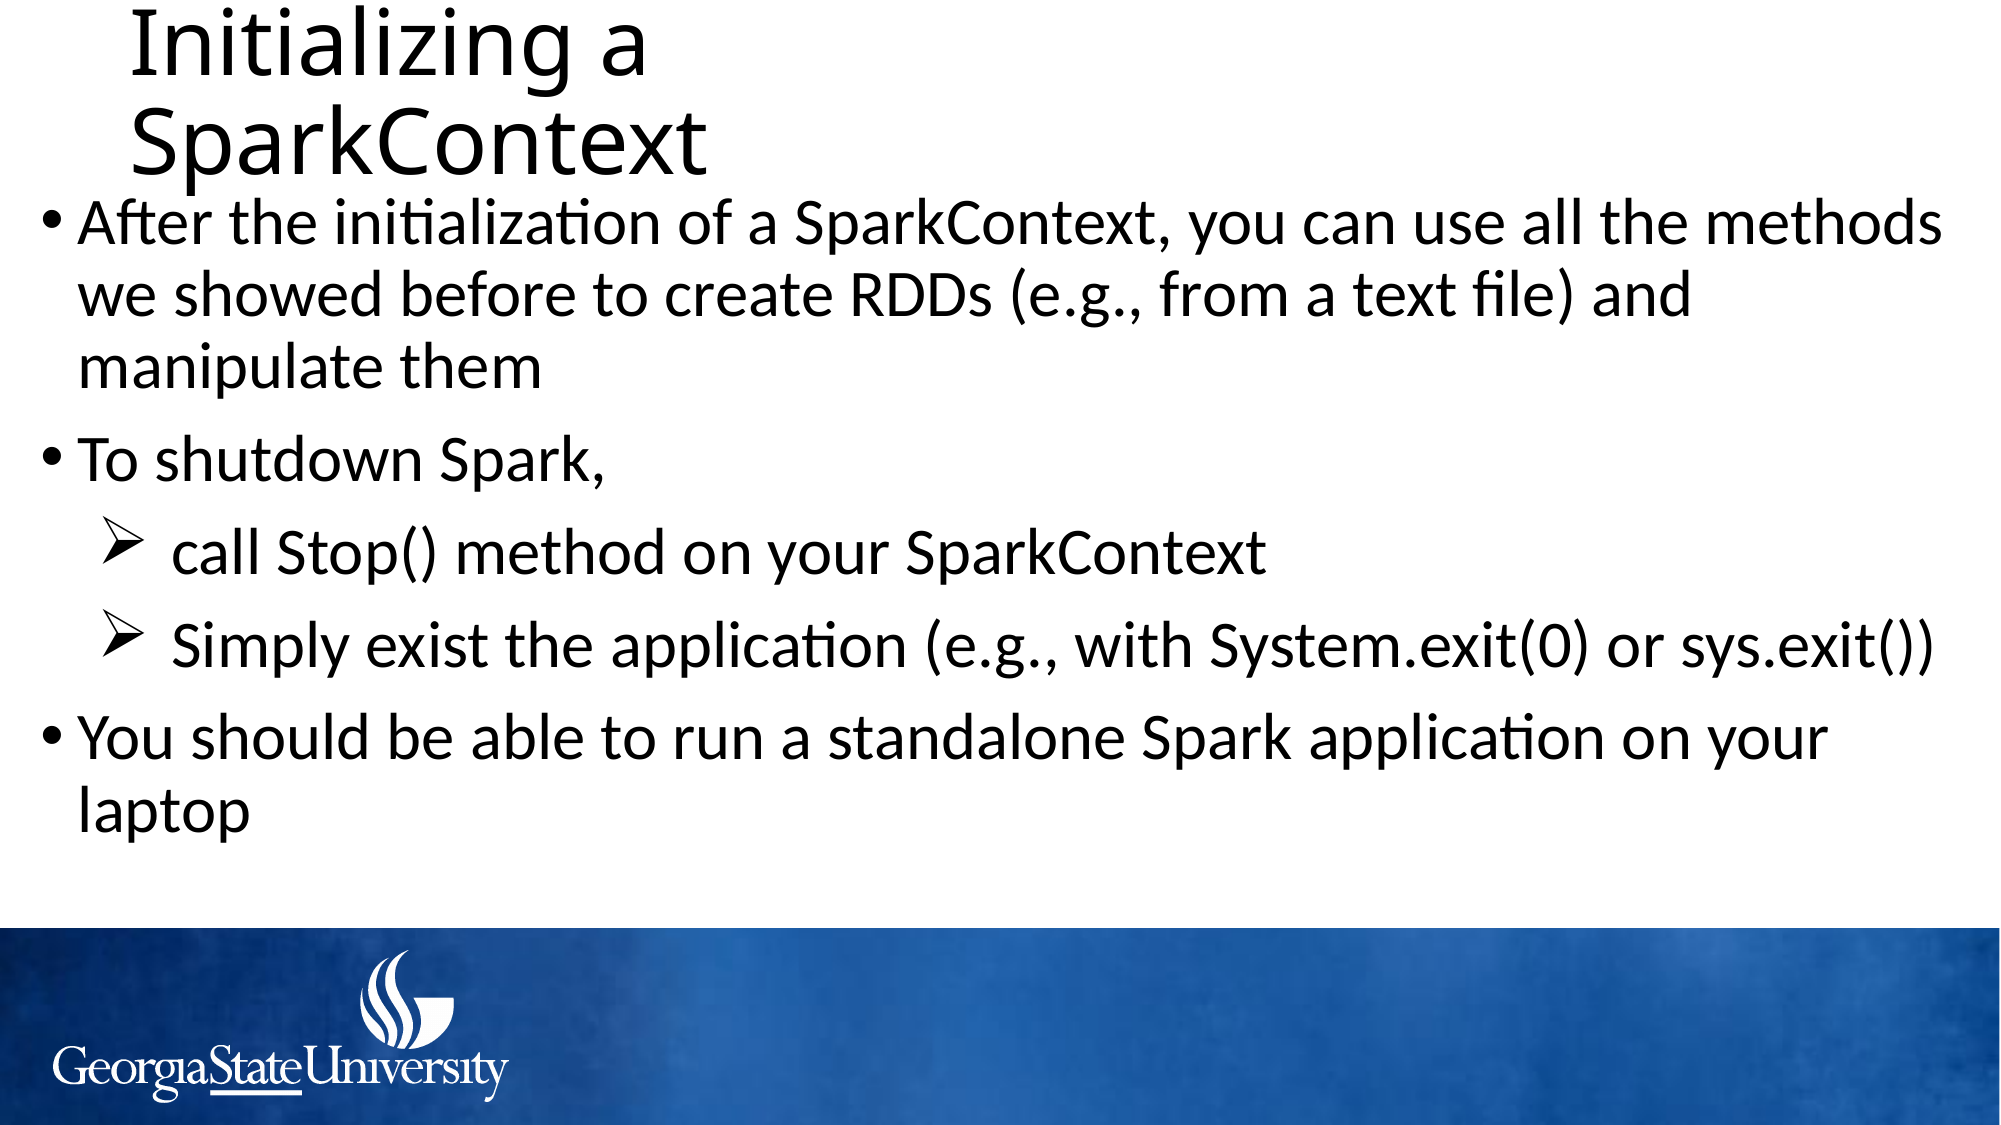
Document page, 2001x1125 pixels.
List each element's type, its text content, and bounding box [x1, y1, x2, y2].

picture [0, 928, 2000, 1125]
list After the initialization of a SparkContext, you can use all the methods we showed before to create RDDs (e.g., from a text file) and manipulate them To shutdown Spark, call Stop() method on your SparkContext Simply exist the application (e.g., with System.exit(0) or sys.exit()) You should be able to run a standalone Spark application on your laptop [25, 179, 1975, 929]
title Initializing a SparkContext [114, 24, 1131, 167]
